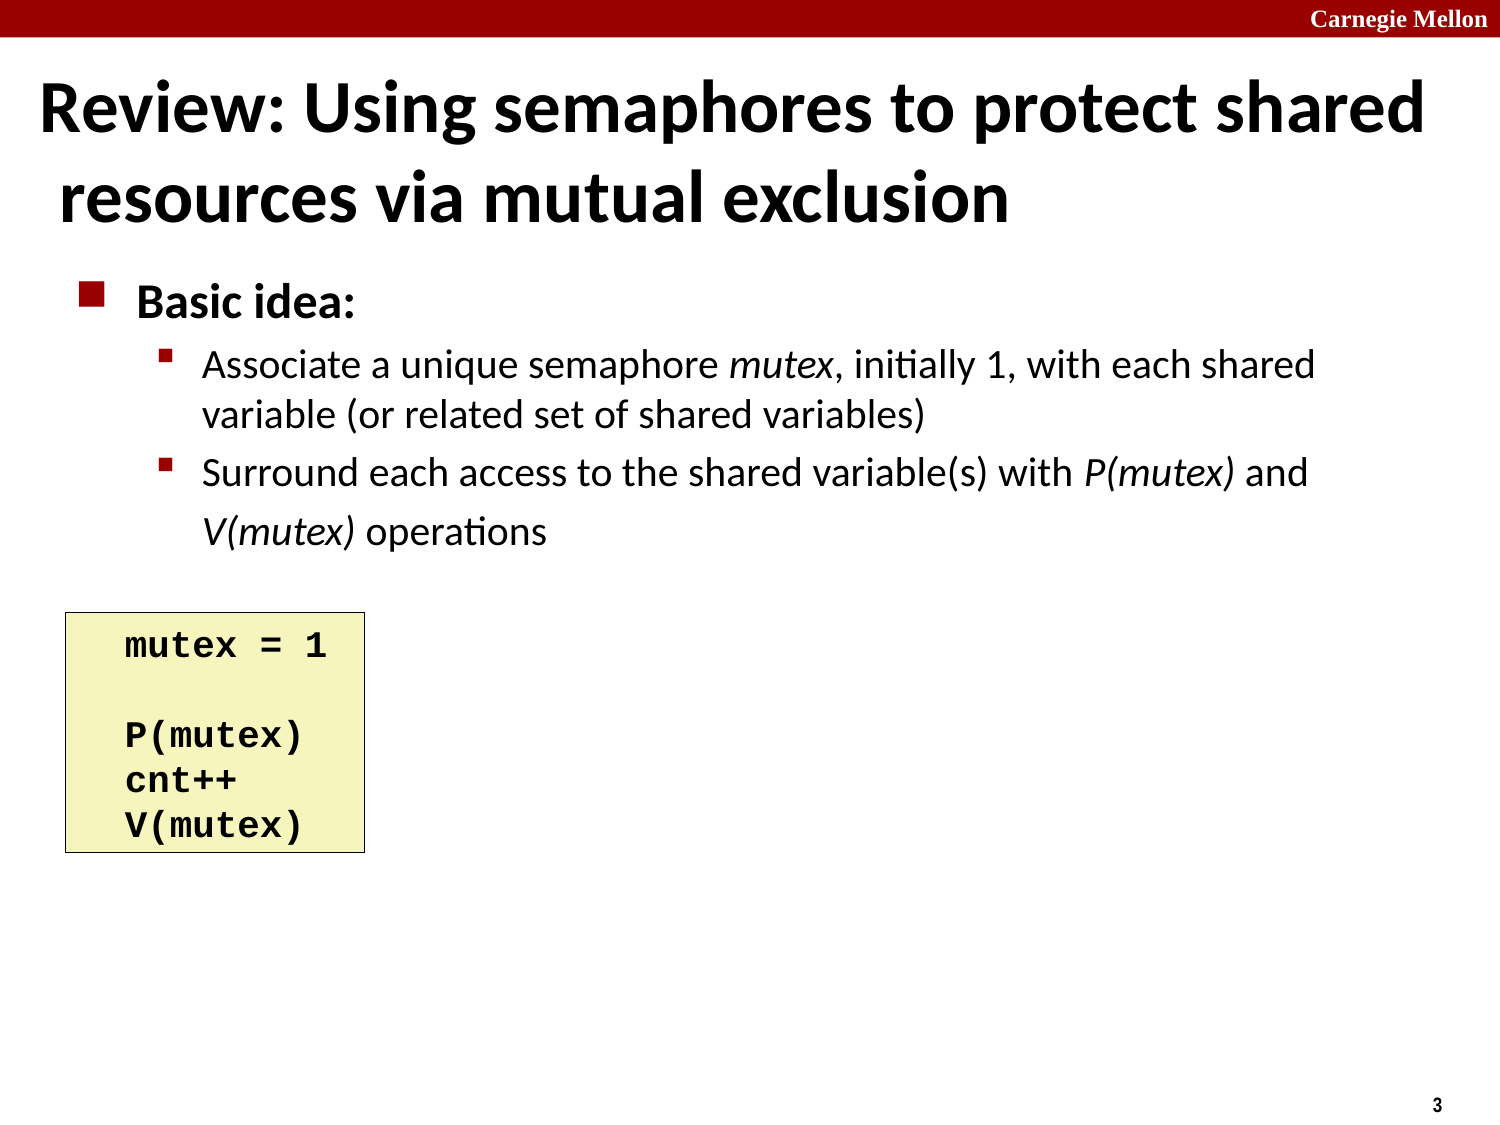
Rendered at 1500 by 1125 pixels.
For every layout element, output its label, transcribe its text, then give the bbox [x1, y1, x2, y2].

list Basic idea: Associate a unique semaphore mutex, initially 1, with each shared variable (or related set of shared variables) Surround each access to the shared variable(s) with P(mutex) and V(mutex) operations [64, 260, 1413, 588]
title Review: Using semaphores to protect shared resources via mutual exclusion [24, 71, 1463, 224]
text_box mutex = 1 P(mutex) cnt++ V(mutex) [65, 612, 365, 853]
